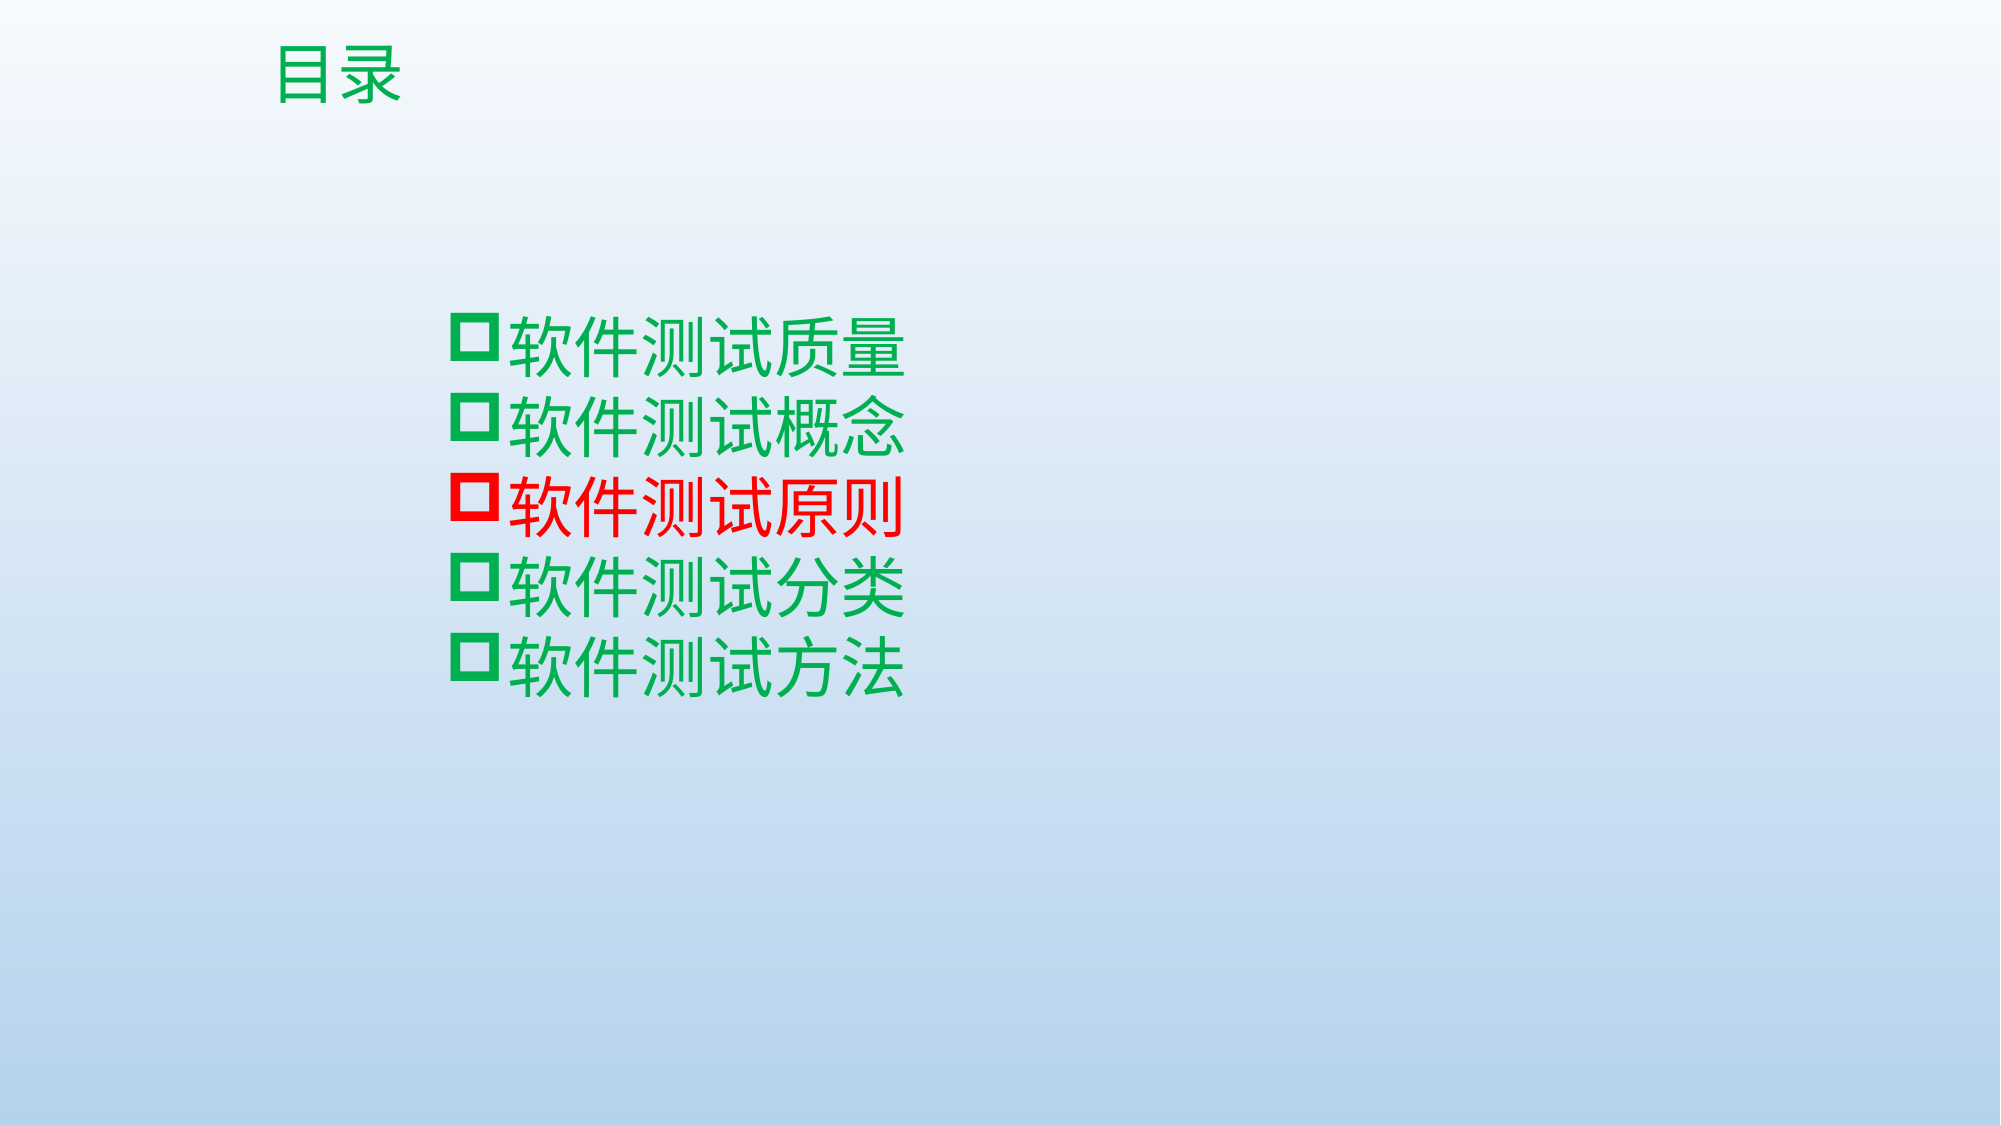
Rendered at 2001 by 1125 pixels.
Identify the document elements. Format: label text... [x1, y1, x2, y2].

text_box 软件测试质量 软件测试概念 软件测试原则 软件测试分类 软件测试方法 [430, 298, 1424, 713]
text_box 目录 [255, 24, 1272, 119]
